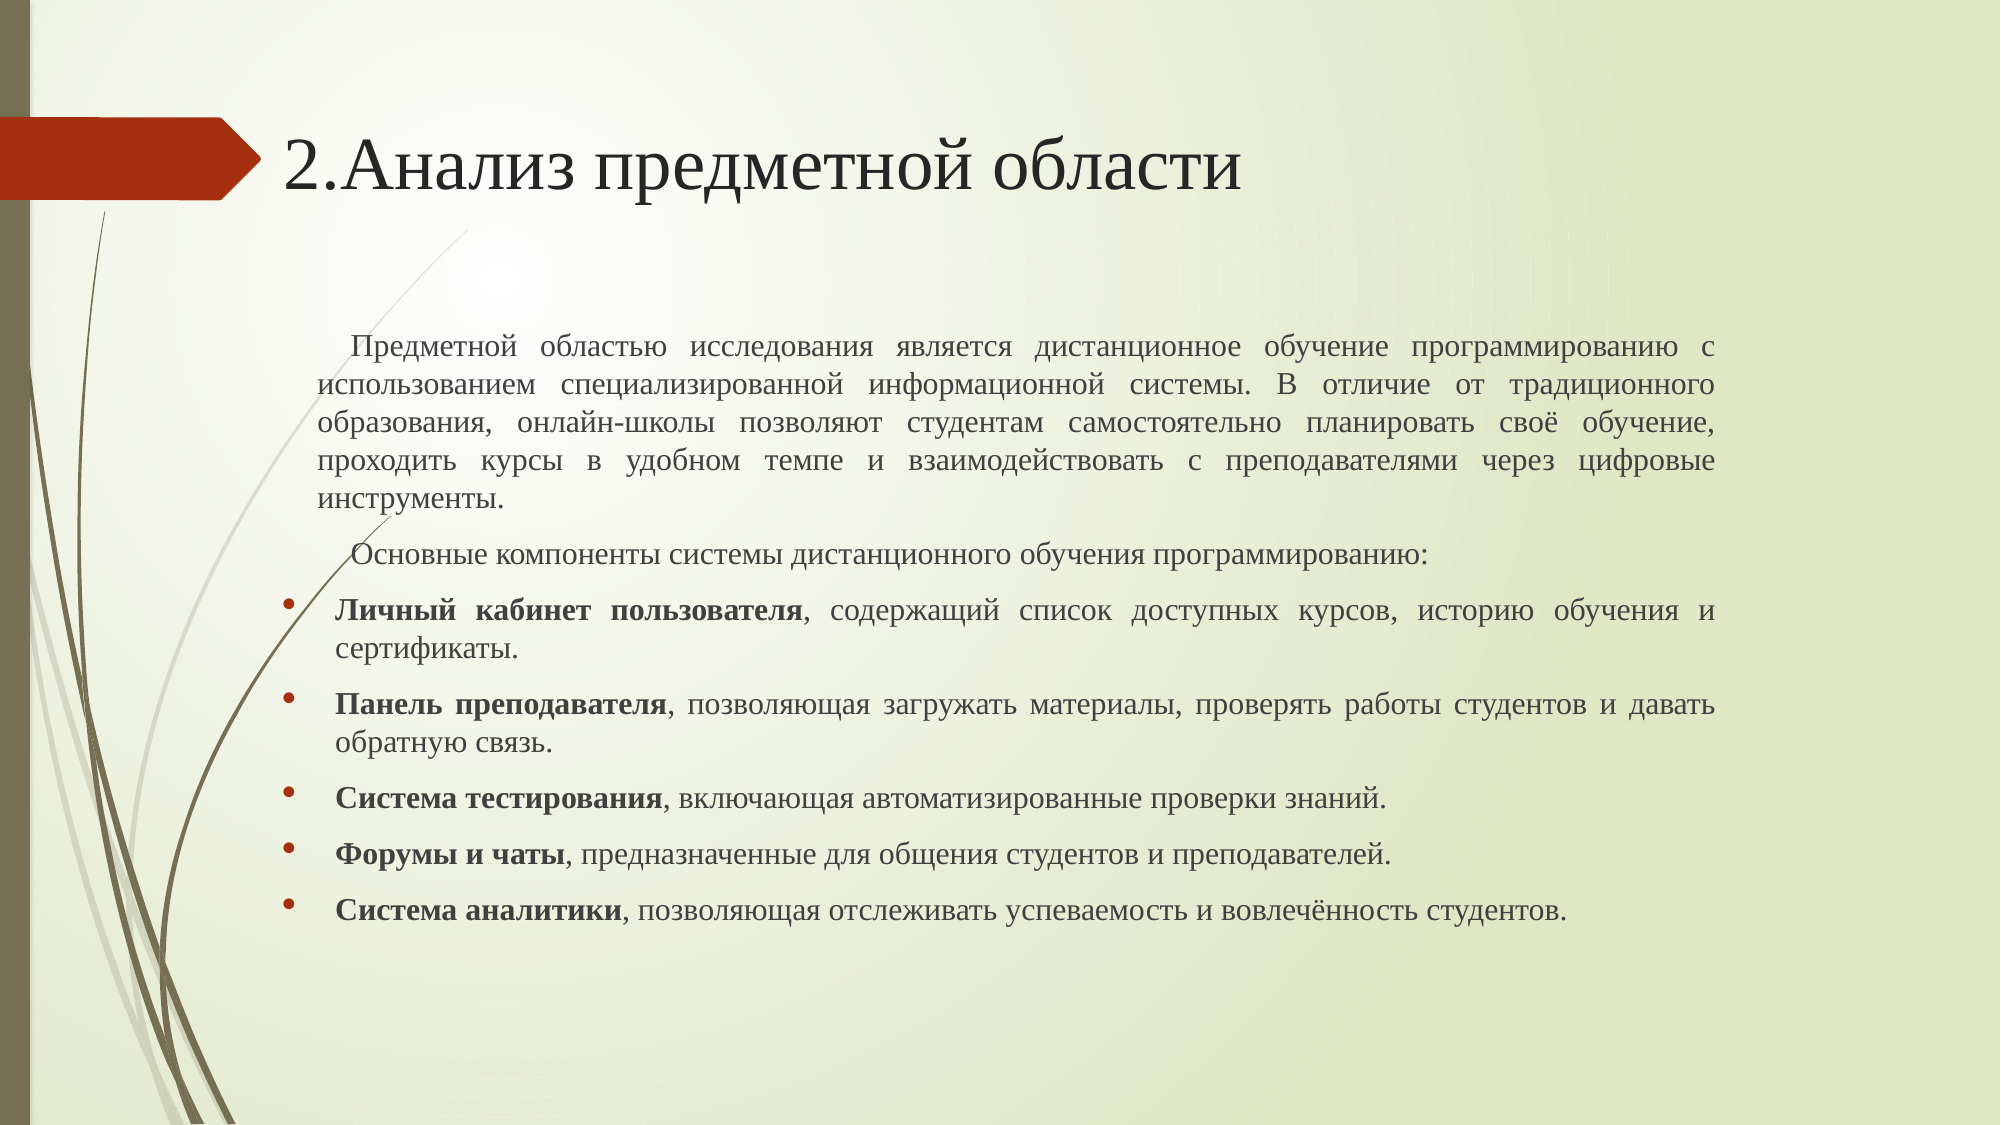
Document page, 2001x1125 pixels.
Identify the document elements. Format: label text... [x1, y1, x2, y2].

list Предметной областью исследования является дистанционное обучение программированию с использованием специализированной информационной системы. В отличие от традиционного образования, онлайн-школы позволяют студентам самостоятельно планировать своё обучение, проходить курсы в удобном темпе и взаимодействовать с преподавателями через цифровые инструменты. Основные компоненты системы дистанционного обучения программированию: Личный кабинет пользователя, содержащий список доступных курсов, историю обучения и сертификаты. Панель преподавателя, позволяющая загружать материалы, проверять работы студентов и давать обратную связь. Система тестирования, включающая автоматизированные проверки знаний. Форумы и чаты, предназначенные для общения студентов и преподавателей. Система аналитики, позволяющая отслеживать успеваемость и вовлечённость студентов. [268, 316, 1731, 937]
title 2.Анализ предметной области [269, 106, 1731, 316]
